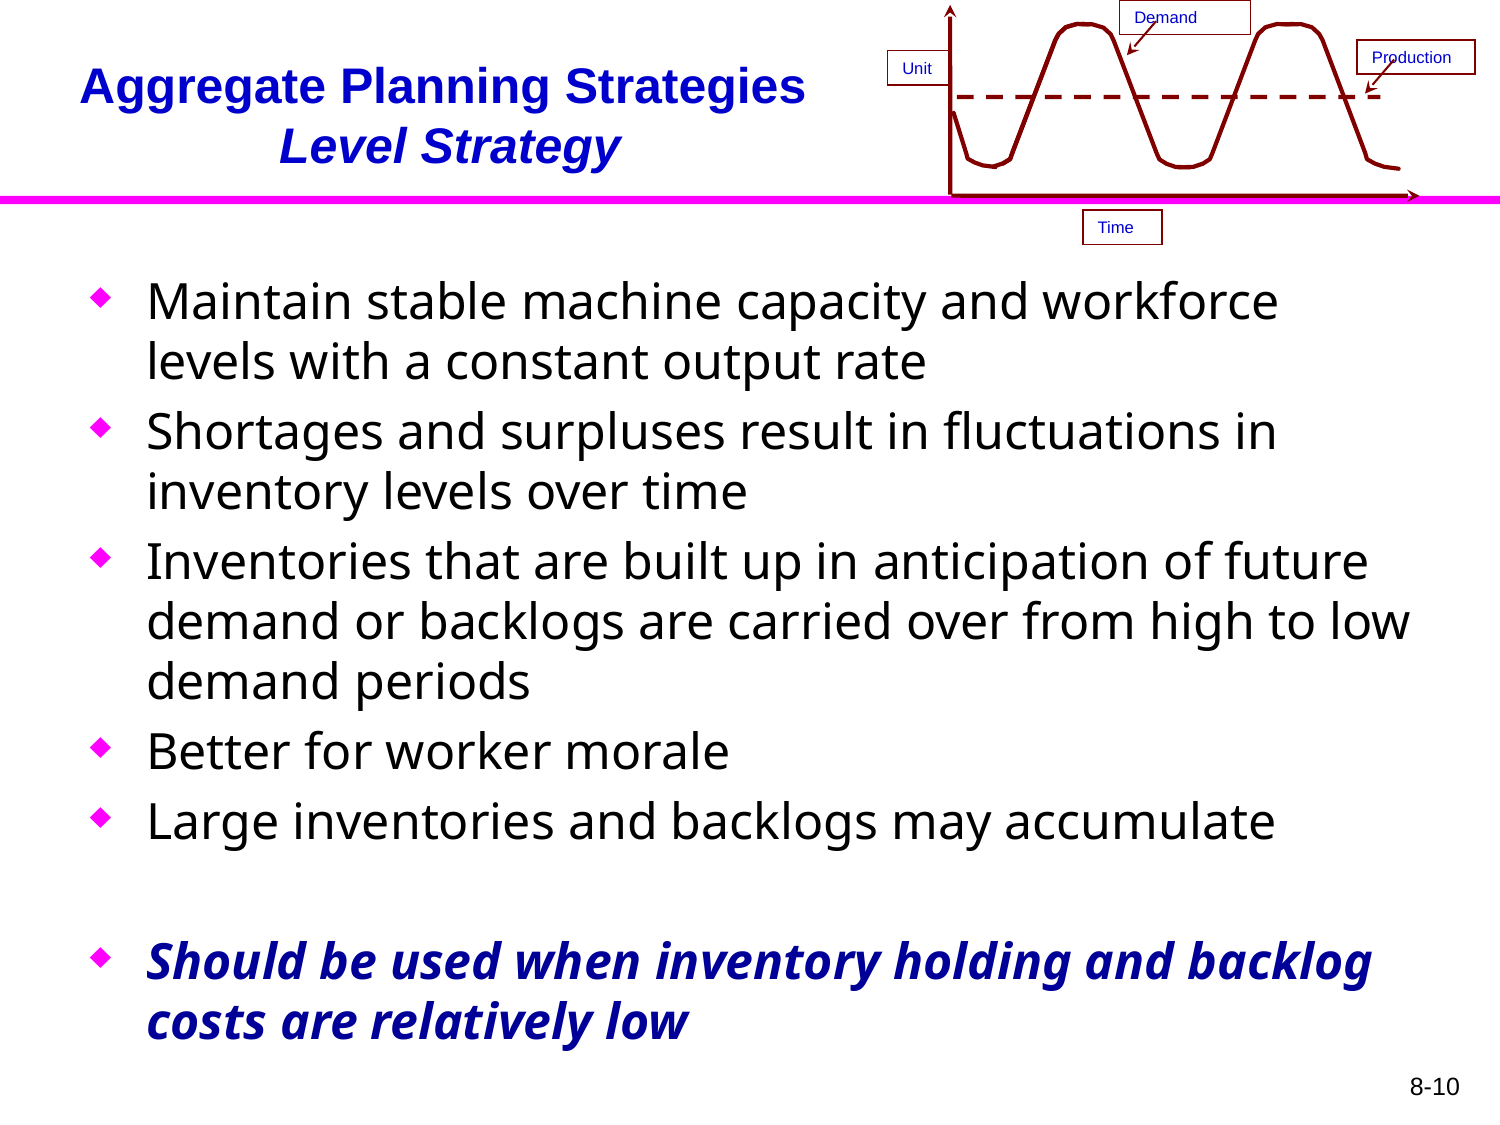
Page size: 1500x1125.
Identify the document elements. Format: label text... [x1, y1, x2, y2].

slide_number 8-10 [1162, 1062, 1475, 1125]
title Aggregate Planning Strategies Level Strategy [62, 37, 838, 182]
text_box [887, 0, 1476, 247]
list Maintain stable machine capacity and workforce levels with a constant output rate Shortages and surpluses result in fluctuations in inventory levels over time Inventories that are built up in anticipation of future demand or backlogs are carried over from high to low demand periods Better for worker morale Large inventories and backlogs may accumulate Should be used when inventory holding and backlog costs are relatively low [75, 262, 1438, 1088]
